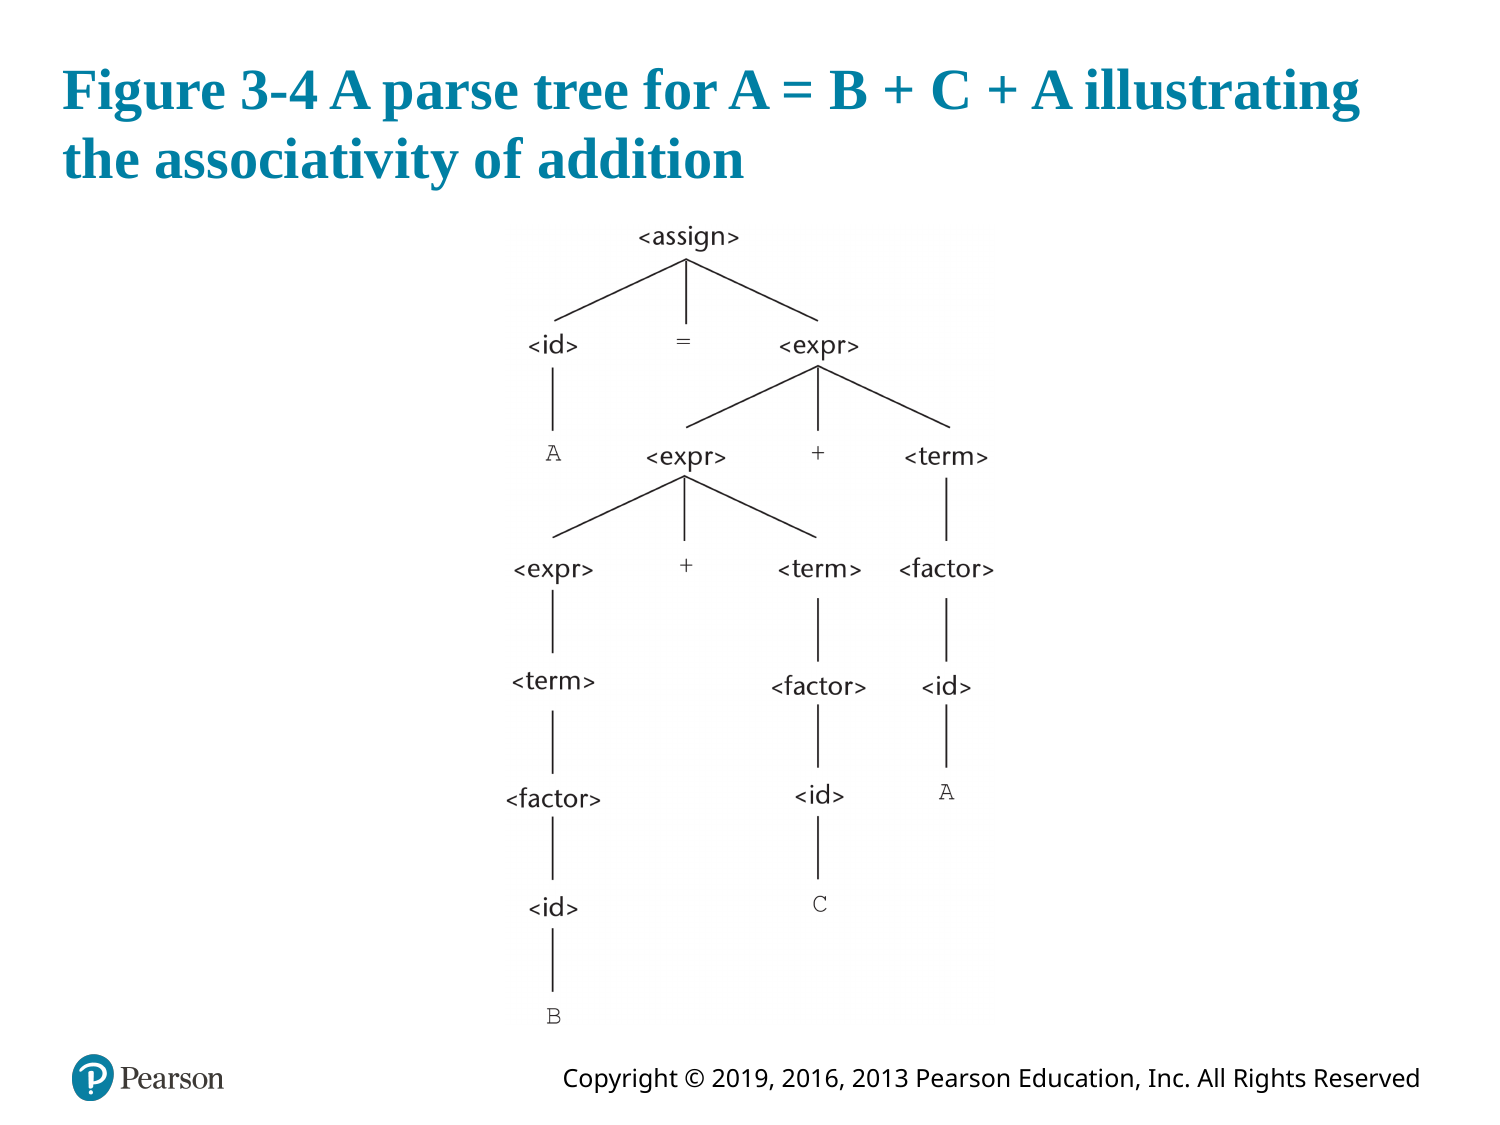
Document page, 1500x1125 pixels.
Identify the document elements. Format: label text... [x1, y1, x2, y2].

picture [72, 1054, 88, 1070]
picture [505, 224, 995, 1025]
picture [80, 1063, 106, 1088]
picture [98, 1054, 224, 1101]
title Figure 3-4 A parse tree for A = B + C + A illustrating the associativity of addition [47, 35, 1453, 191]
picture [72, 1087, 83, 1101]
